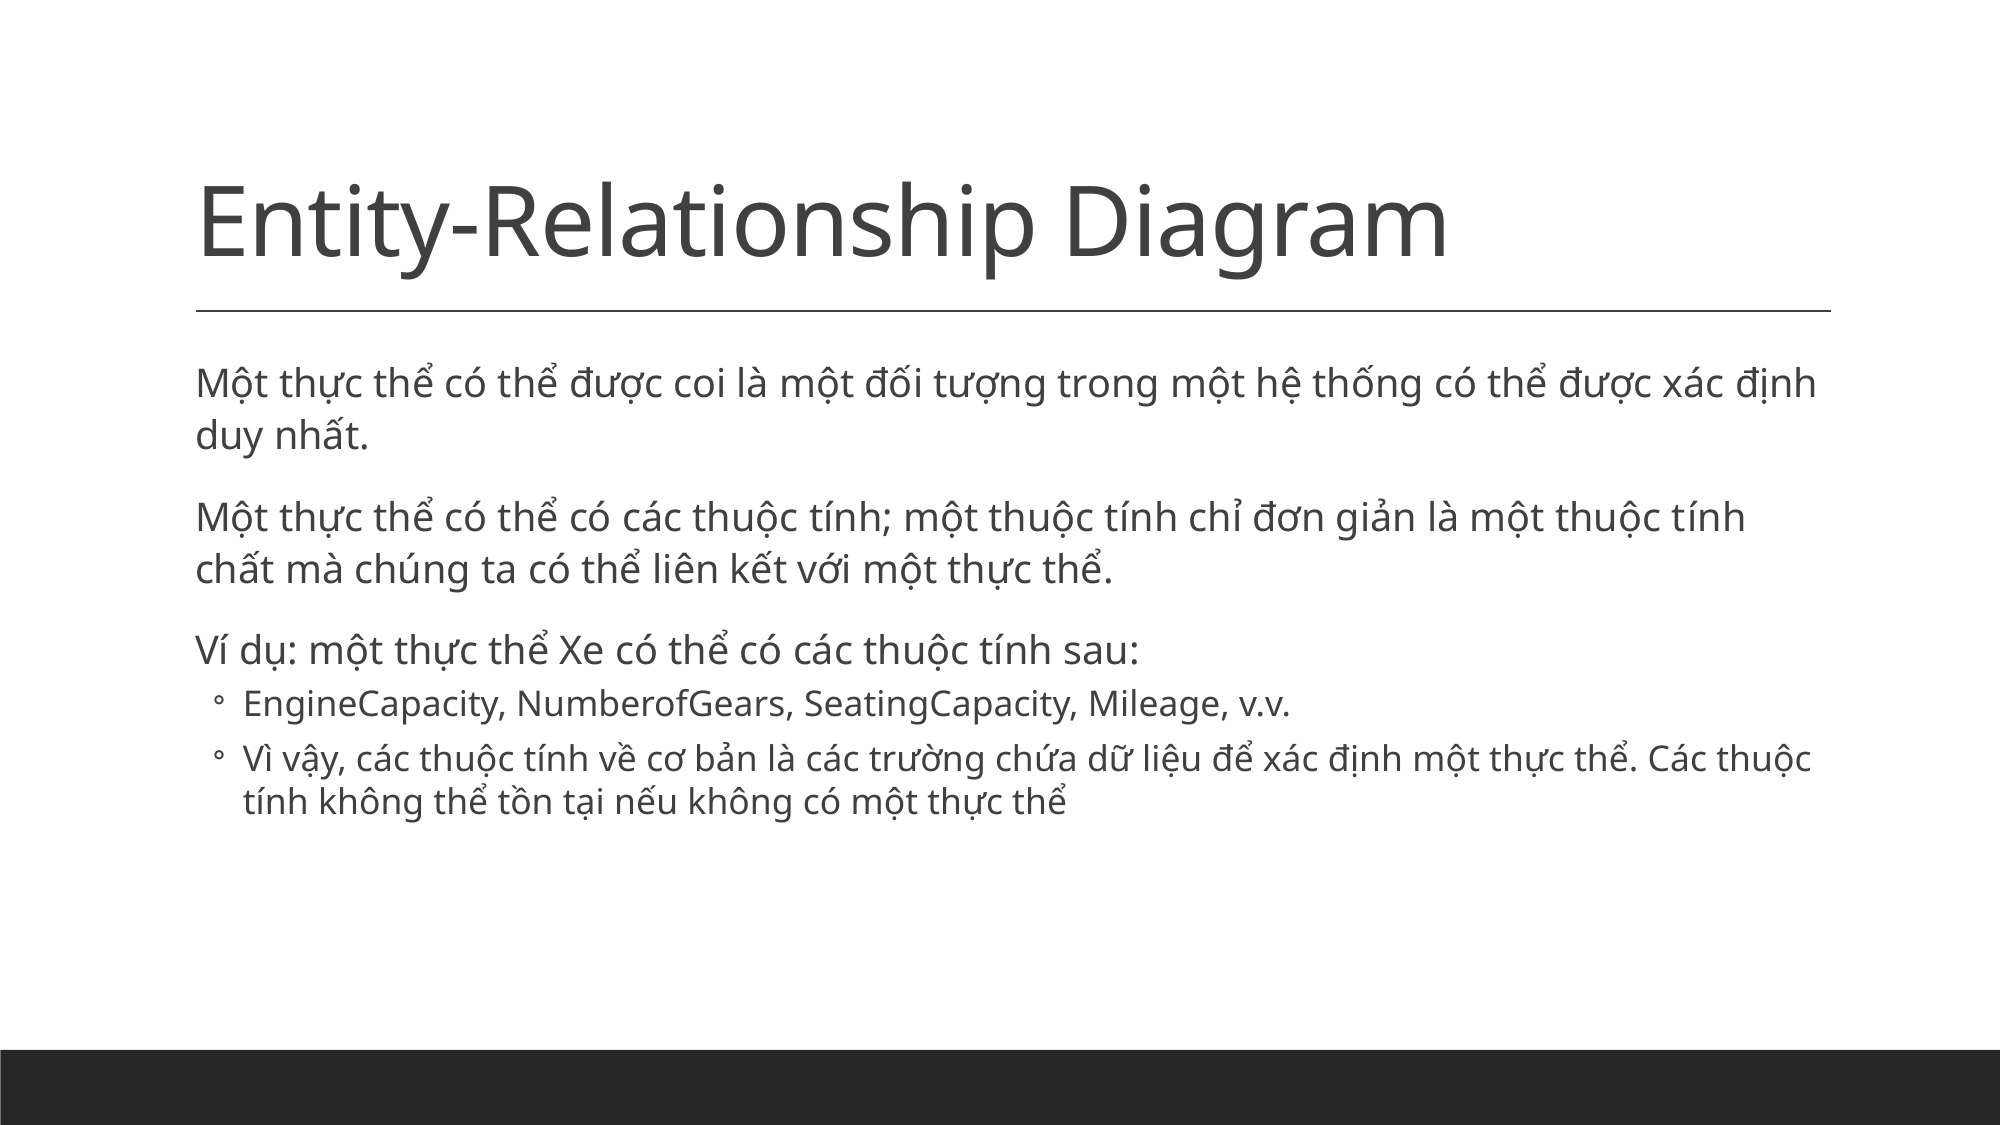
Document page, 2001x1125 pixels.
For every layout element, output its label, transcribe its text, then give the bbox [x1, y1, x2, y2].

title Entity-Relationship Diagram [180, 47, 1830, 285]
list Một thực thể có thể được coi là một đối tượng trong một hệ thống có thể được xác định duy nhất. Một thực thể có thể có các thuộc tính; một thuộc tính chỉ đơn giản là một thuộc tính chất mà chúng ta có thể liên kết với một thực thể. Ví dụ: một thực thể Xe có thể có các thuộc tính sau: EngineCapacity, NumberofGears, SeatingCapacity, Mileage, v.v. Vì vậy, các thuộc tính về cơ bản là các trường chứa dữ liệu để xác định một thực thể. Các thuộc tính không thể tồn tại nếu không có một thực thể [180, 345, 1830, 963]
